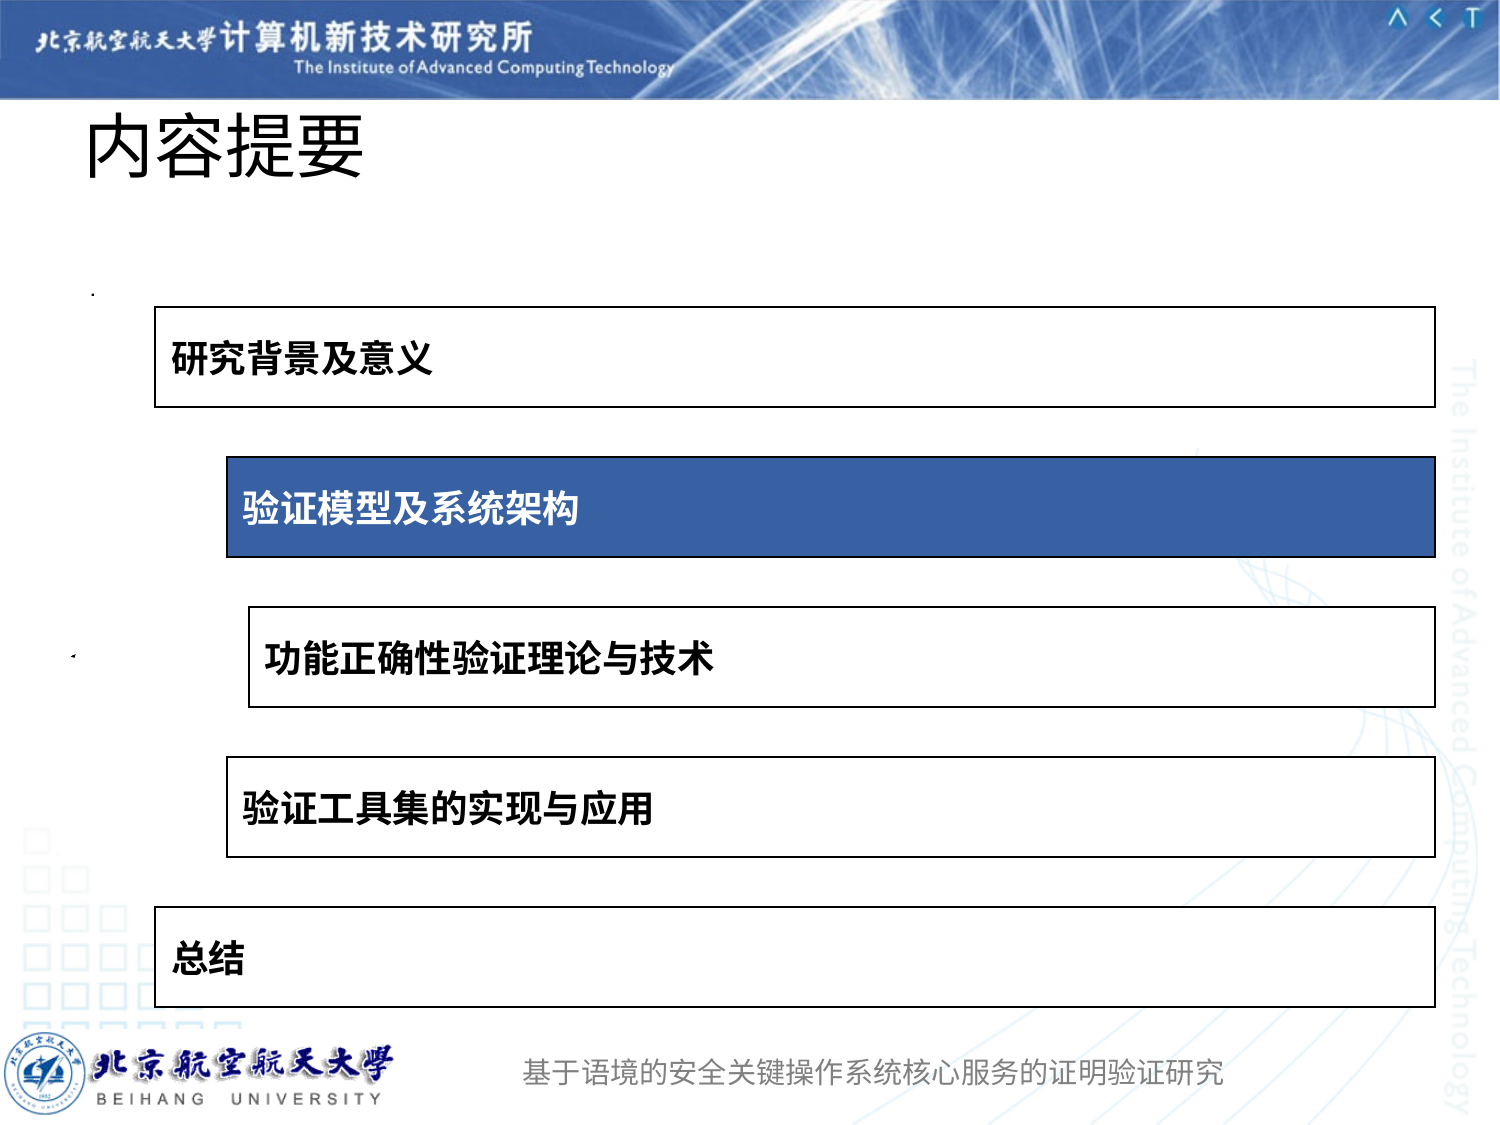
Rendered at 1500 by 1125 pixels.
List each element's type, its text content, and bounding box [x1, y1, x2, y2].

picture [0, 0, 1500, 100]
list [68, 213, 1436, 1014]
picture [2, 359, 1500, 1125]
title 内容提要 [68, 99, 1436, 200]
